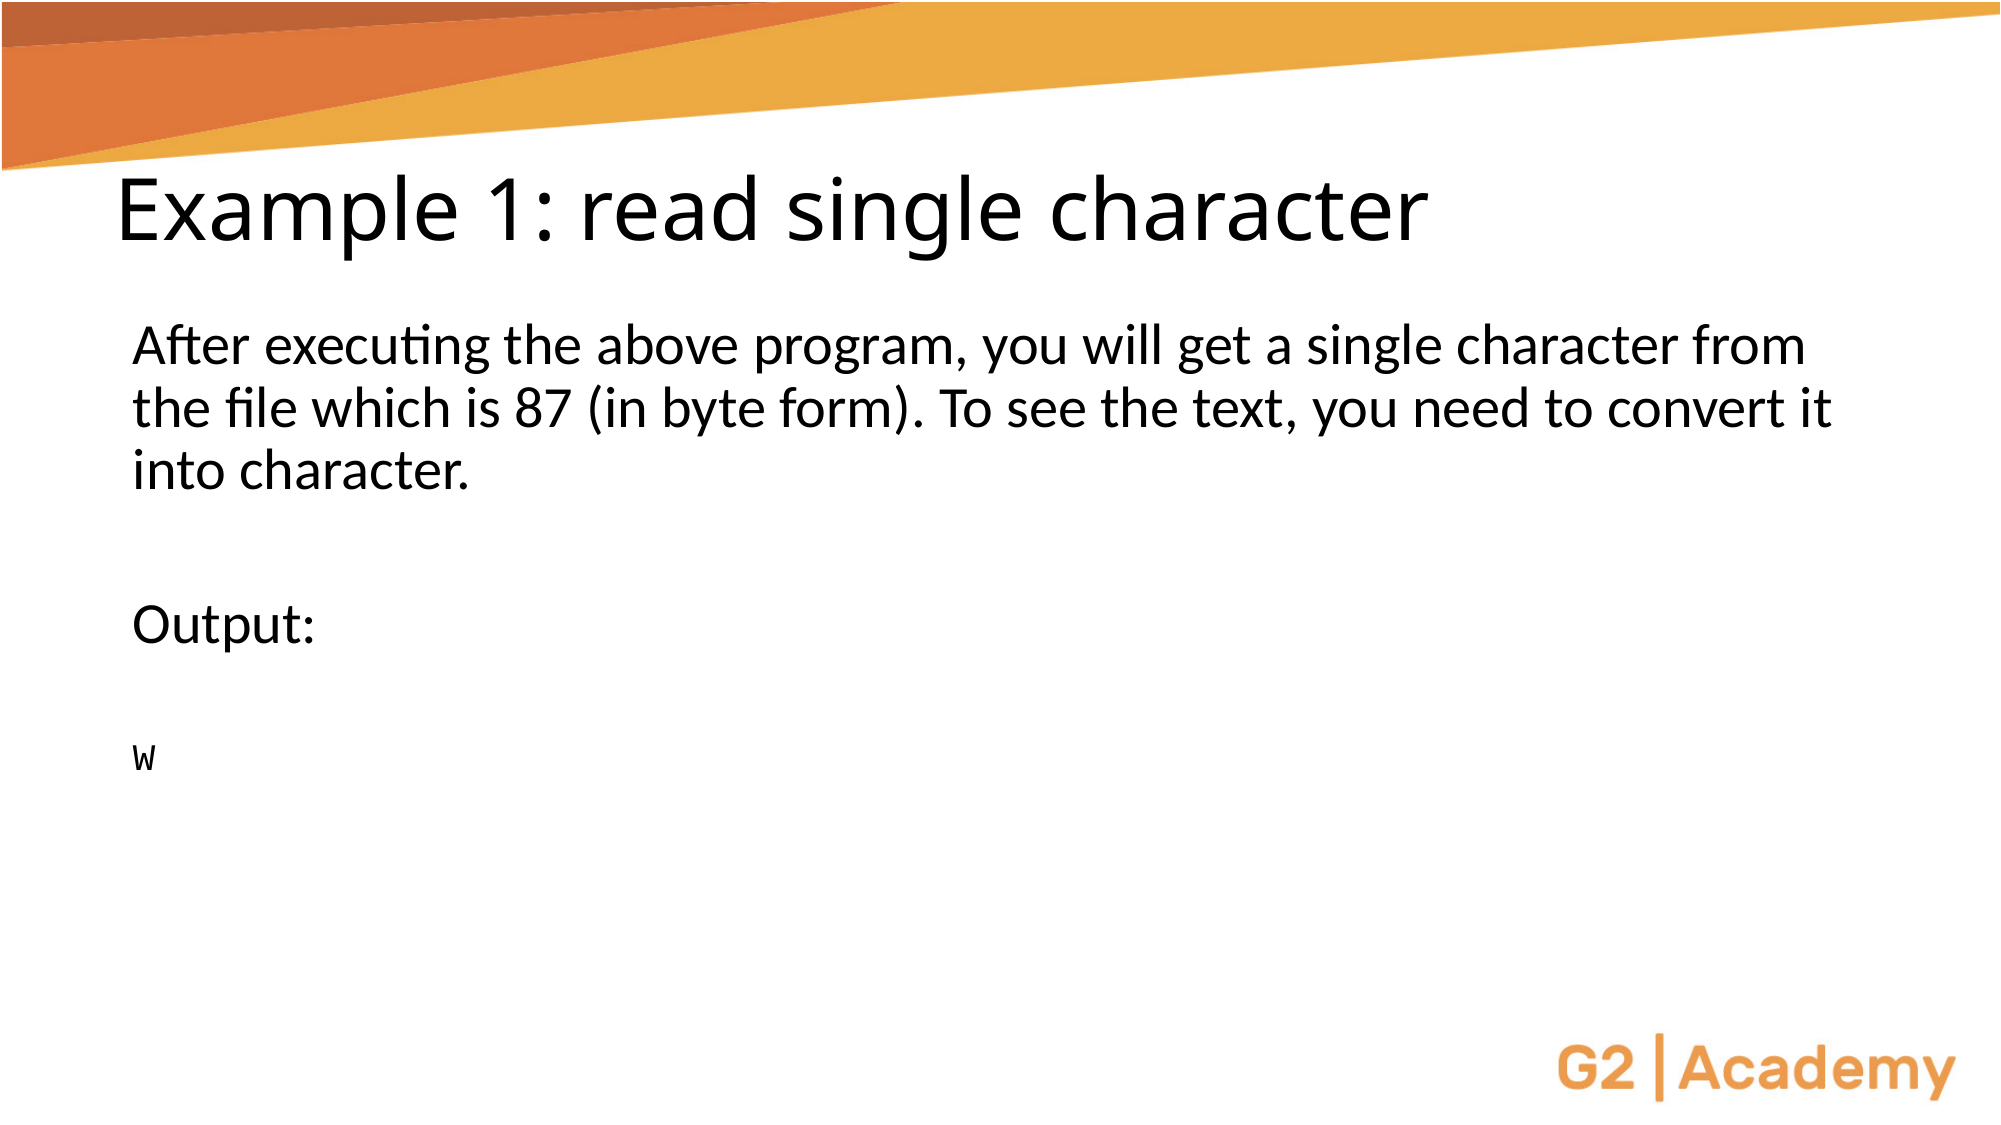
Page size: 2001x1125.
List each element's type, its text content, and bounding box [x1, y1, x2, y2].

title Example 1: read single character [99, 158, 1900, 267]
list After executing the above program, you will get a single character from the file which is 87 (in byte form). To see the text, you need to convert it into character. Output: W [99, 306, 1900, 930]
picture [1, 2, 2000, 1125]
